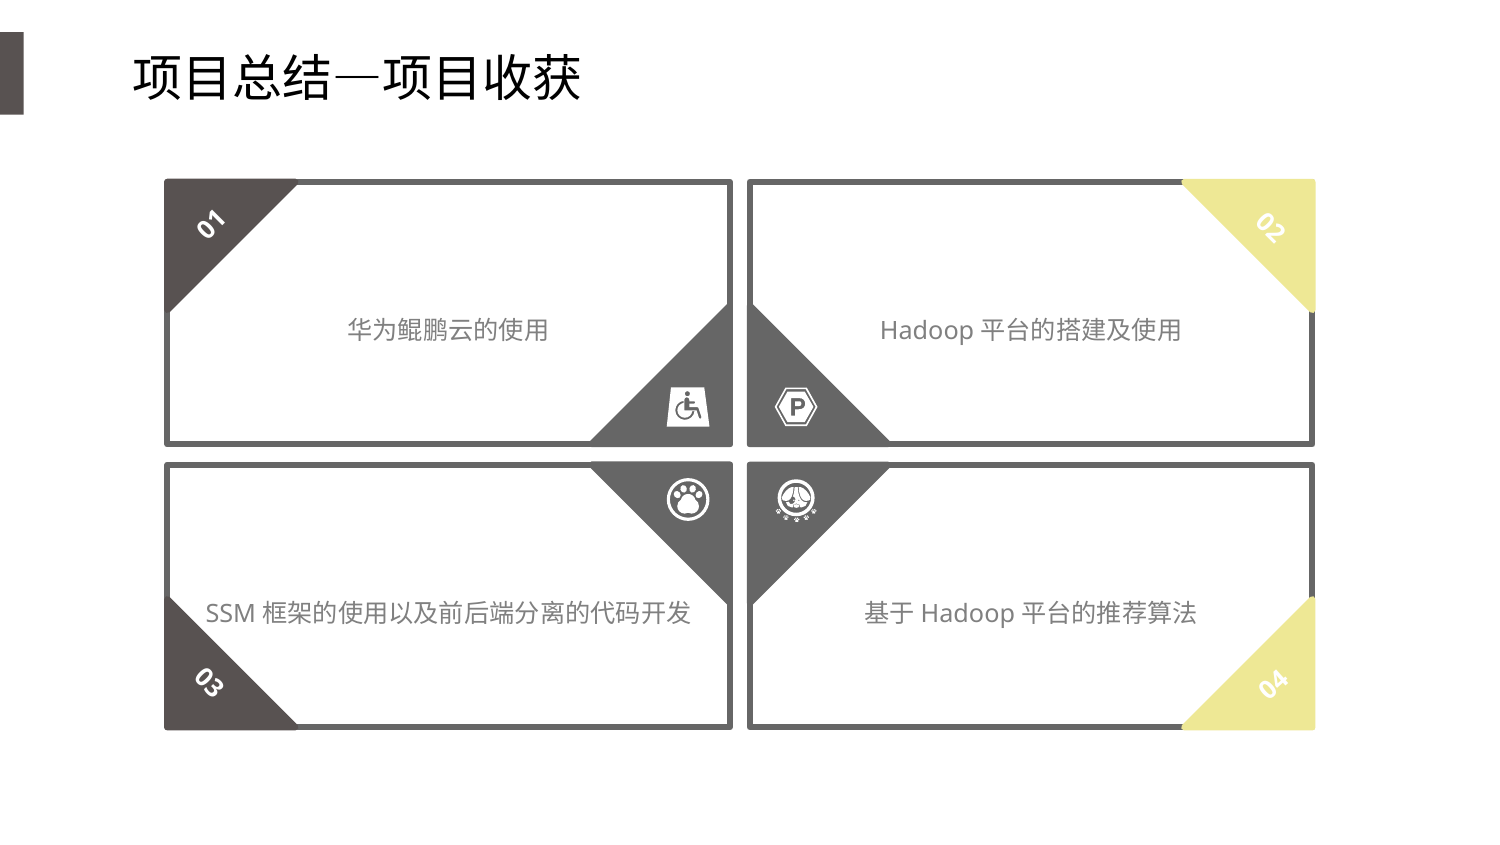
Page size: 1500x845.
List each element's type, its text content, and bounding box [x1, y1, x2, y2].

text_box 项目总结—项目收获 [39, 42, 675, 111]
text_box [167, 181, 731, 445]
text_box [749, 464, 1313, 728]
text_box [167, 464, 731, 728]
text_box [749, 181, 1313, 445]
